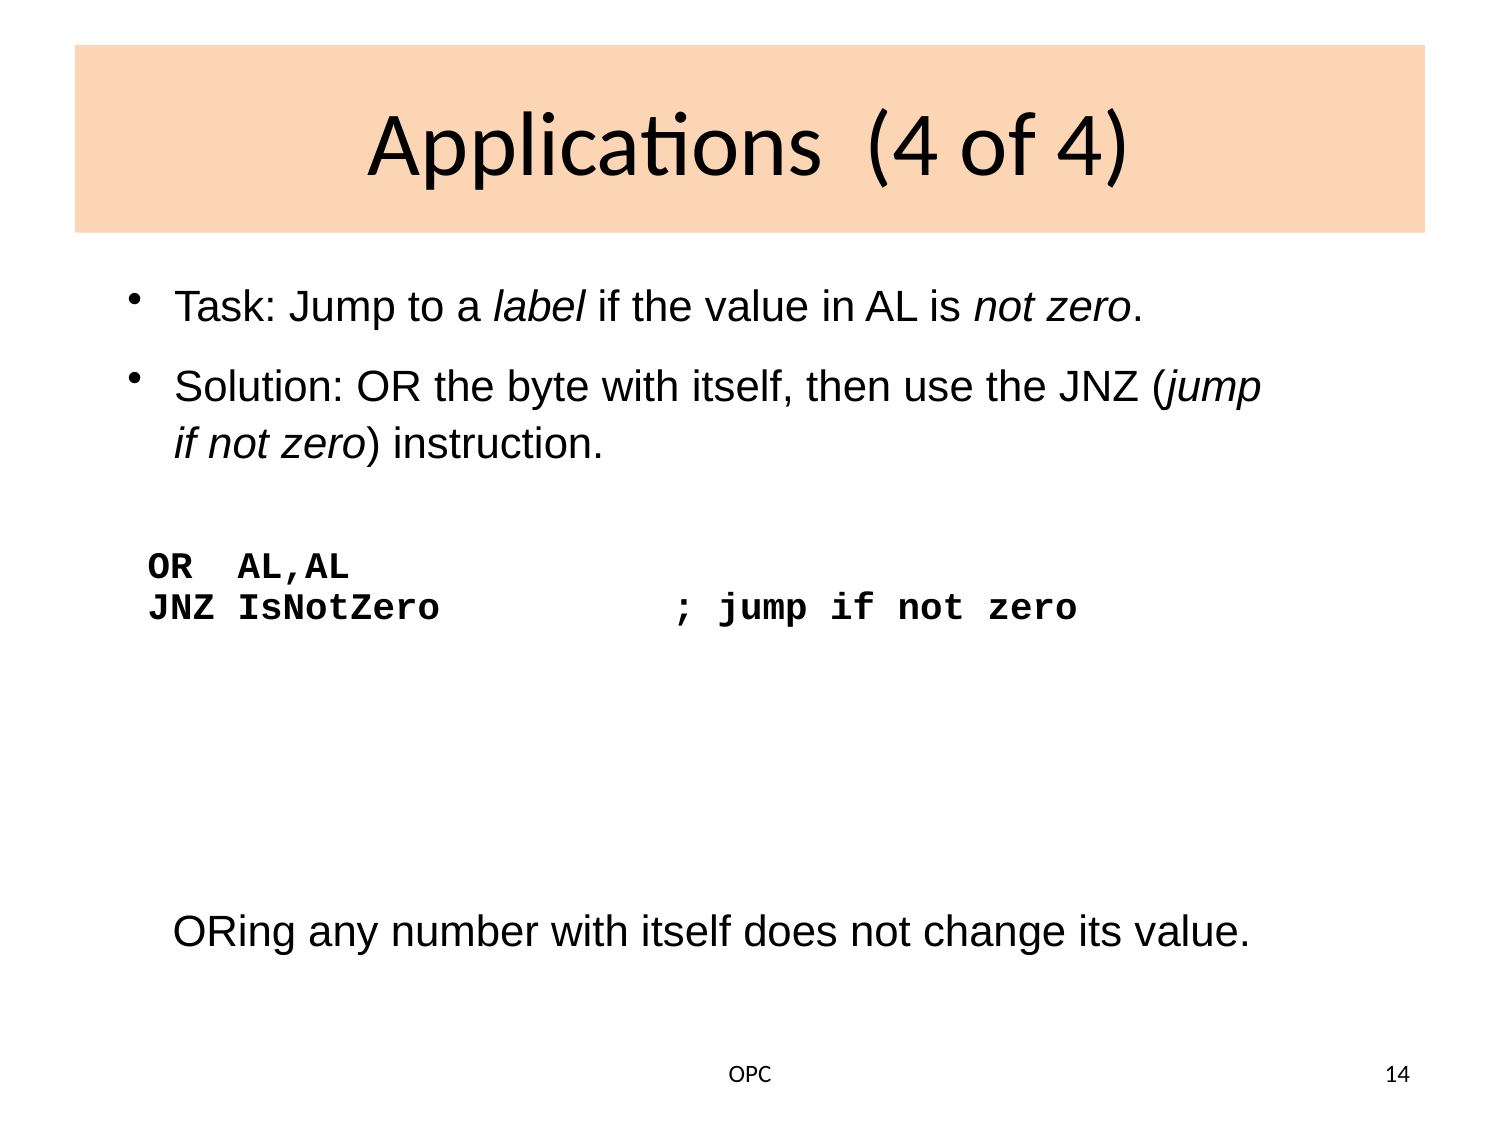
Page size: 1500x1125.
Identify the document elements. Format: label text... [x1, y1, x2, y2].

text_box ORing any number with itself does not change its value. [125, 880, 1300, 978]
title Applications (4 of 4) [75, 45, 1425, 233]
footer OPC [512, 1042, 988, 1103]
slide_number 14 [1074, 1042, 1425, 1103]
text_box Task: Jump to a label if the value in AL is not zero. Solution: OR the byte with itself, then use the JNZ (jump if not zero) instruction. [112, 255, 1300, 491]
text_box OR AL,AL JNZ IsNotZero ; jump if not zero [125, 530, 1300, 668]
